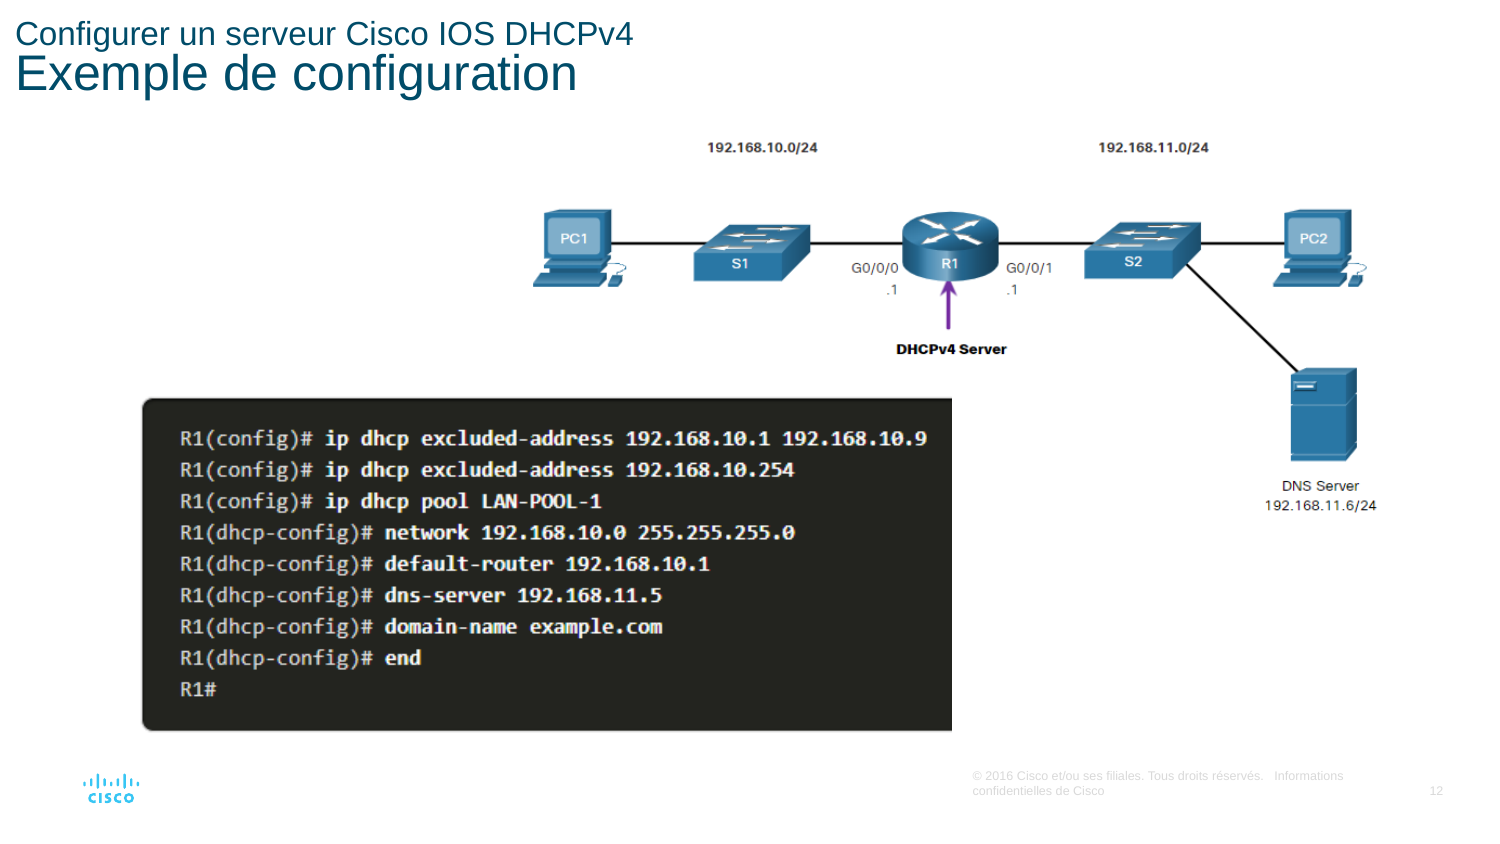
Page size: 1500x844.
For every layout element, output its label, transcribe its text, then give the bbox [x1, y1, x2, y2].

title Configurer un serveur Cisco IOS DHCPv4 Exemple de configuration [0, 0, 1369, 121]
picture [138, 135, 1385, 742]
